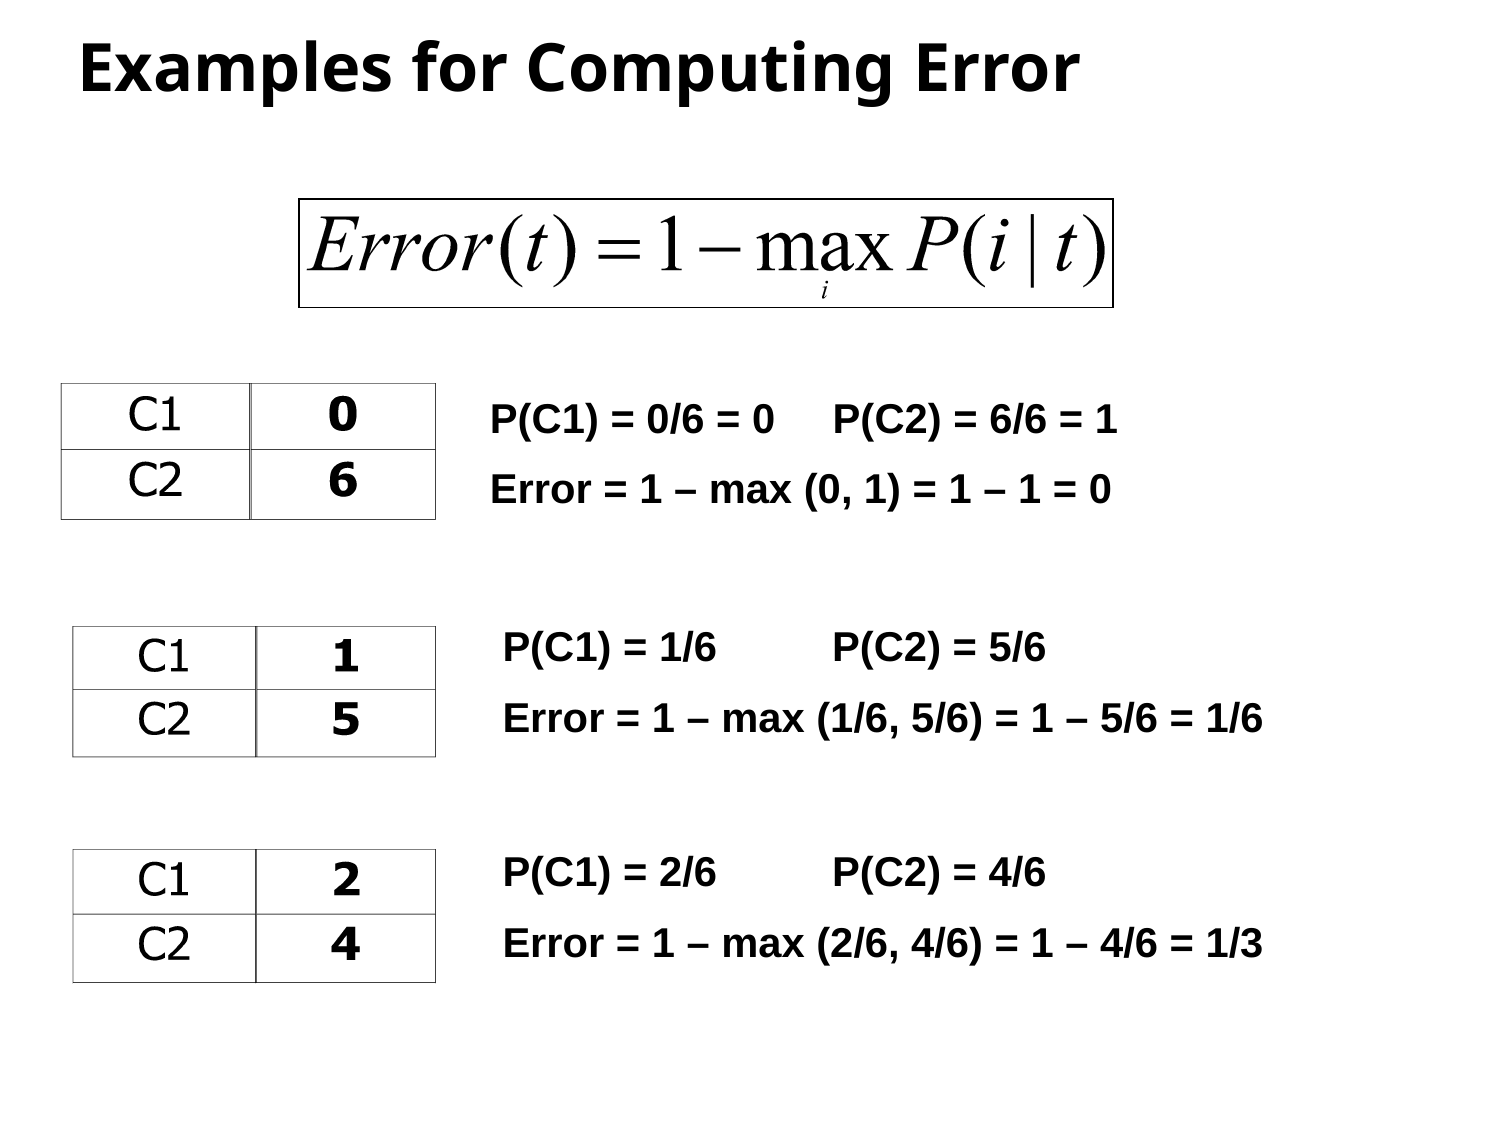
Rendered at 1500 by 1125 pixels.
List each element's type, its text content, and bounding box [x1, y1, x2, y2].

text_box P(C1) = 2/6 P(C2) = 4/6 Error = 1 – max (2/6, 4/6) = 1 – 4/6 = 1/3 [487, 837, 1500, 974]
text_box P(C1) = 0/6 = 0 P(C2) = 6/6 = 1 Error = 1 – max (0, 1) = 1 – 1 = 0 [474, 383, 1450, 520]
picture [62, 849, 438, 1005]
picture [62, 625, 438, 776]
picture [299, 199, 1113, 307]
picture [49, 383, 438, 538]
text_box P(C1) = 1/6 P(C2) = 5/6 Error = 1 – max (1/6, 5/6) = 1 – 5/6 = 1/6 [487, 612, 1325, 749]
title Examples for Computing Error [62, 24, 1421, 113]
